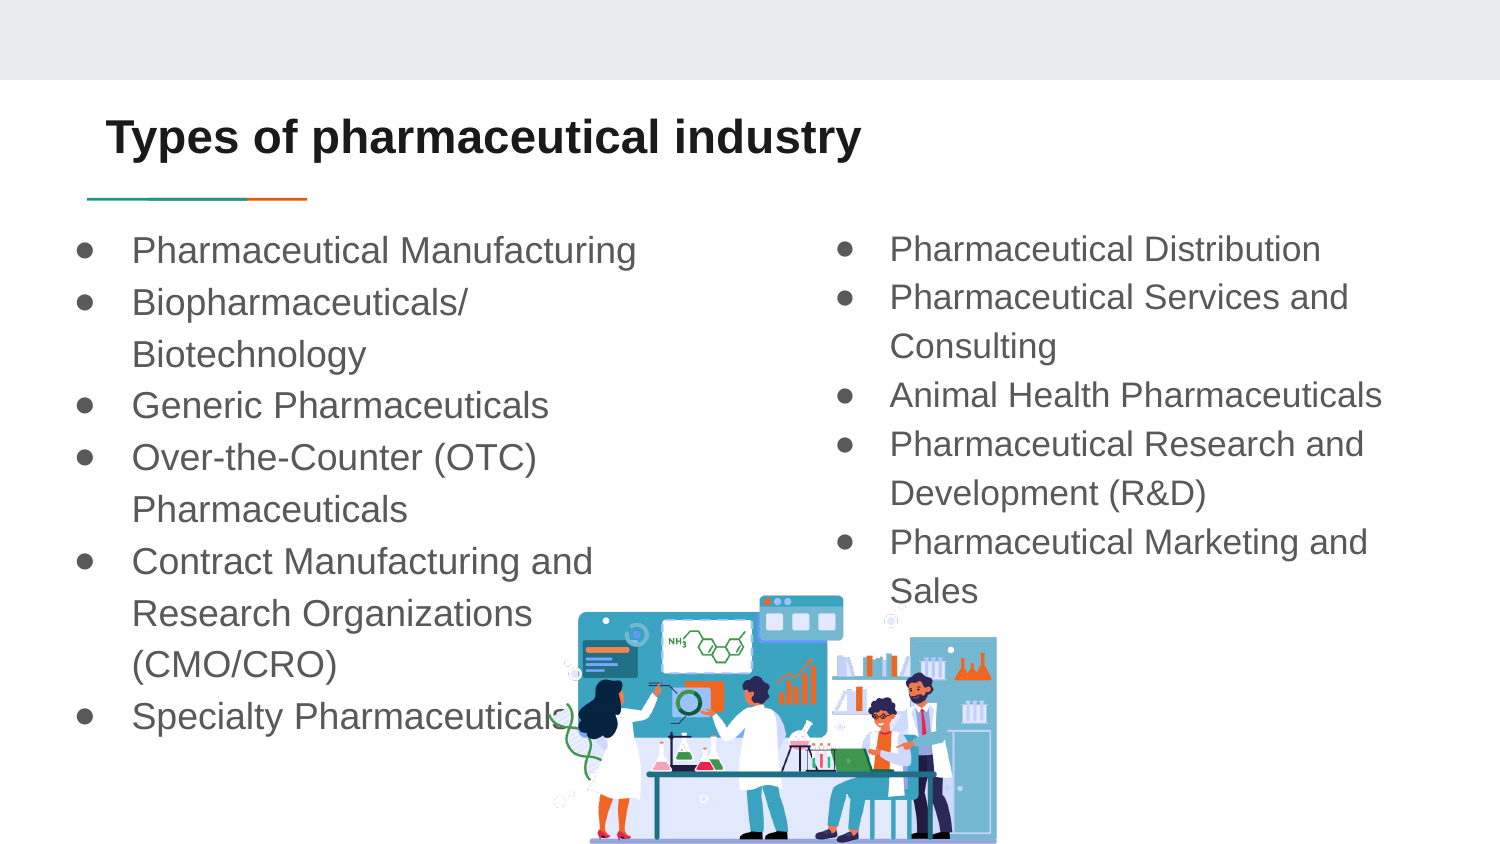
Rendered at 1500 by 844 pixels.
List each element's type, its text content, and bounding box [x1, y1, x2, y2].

title Types of pharmaceutical industry [90, 91, 1352, 179]
picture [548, 583, 999, 844]
list Pharmaceutical Manufacturing Biopharmaceuticals/Biotechnology Generic Pharmaceuticals Over-the-Counter (OTC) Pharmaceuticals Contract Manufacturing and Research Organizations (CMO/CRO) Specialty Pharmaceuticals [38, 204, 658, 792]
list Pharmaceutical Distribution Pharmaceutical Services and Consulting Animal Health Pharmaceuticals Pharmaceutical Research and Development (R&D) Pharmaceutical Marketing and Sales [799, 204, 1419, 792]
